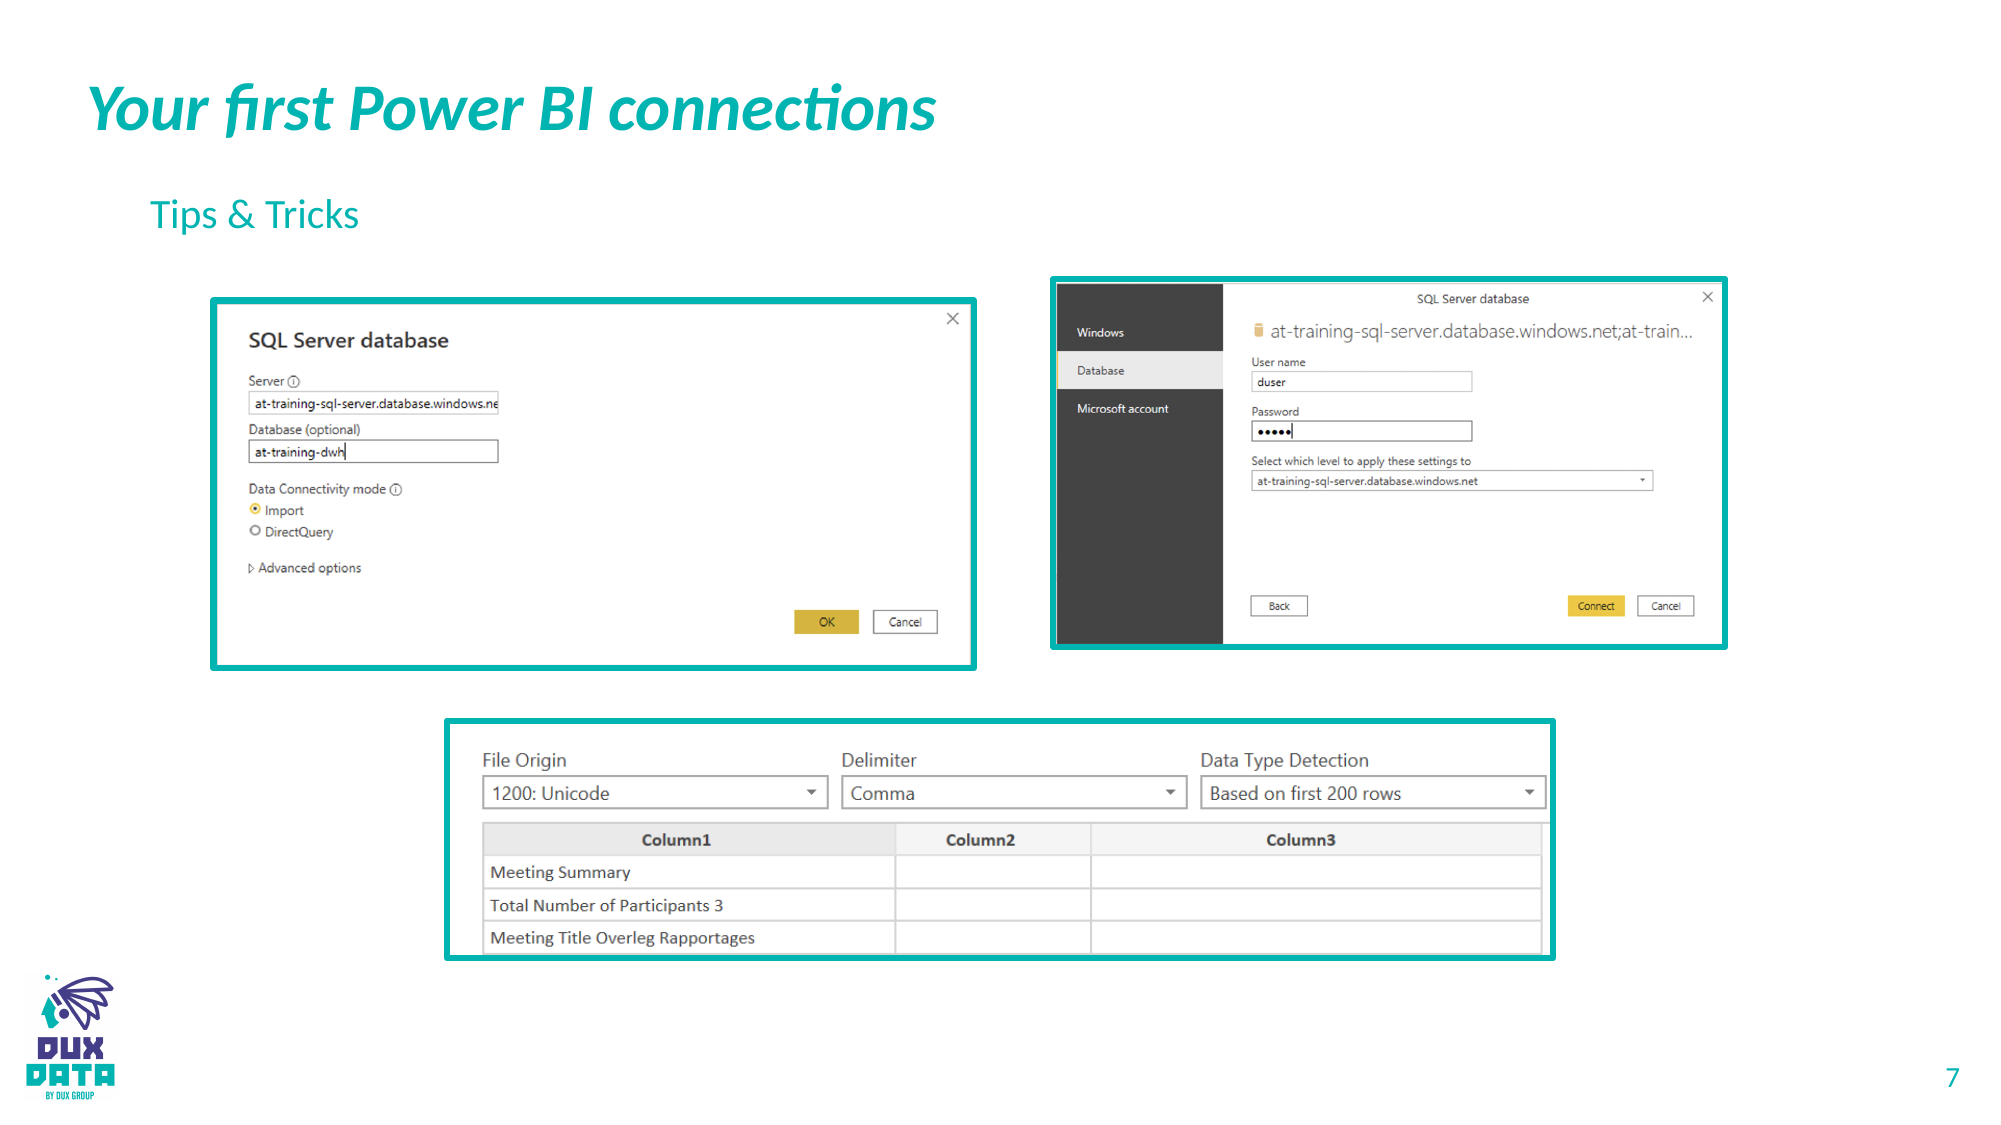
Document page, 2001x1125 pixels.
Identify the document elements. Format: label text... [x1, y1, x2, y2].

picture [24, 973, 118, 1101]
picture [449, 723, 1550, 955]
text_box Tips & Tricks [135, 179, 1330, 244]
picture [1056, 282, 1723, 644]
picture [216, 303, 971, 666]
text_box 7 [1862, 1050, 1975, 1101]
text_box Your first Power BI connections [71, 56, 1042, 152]
